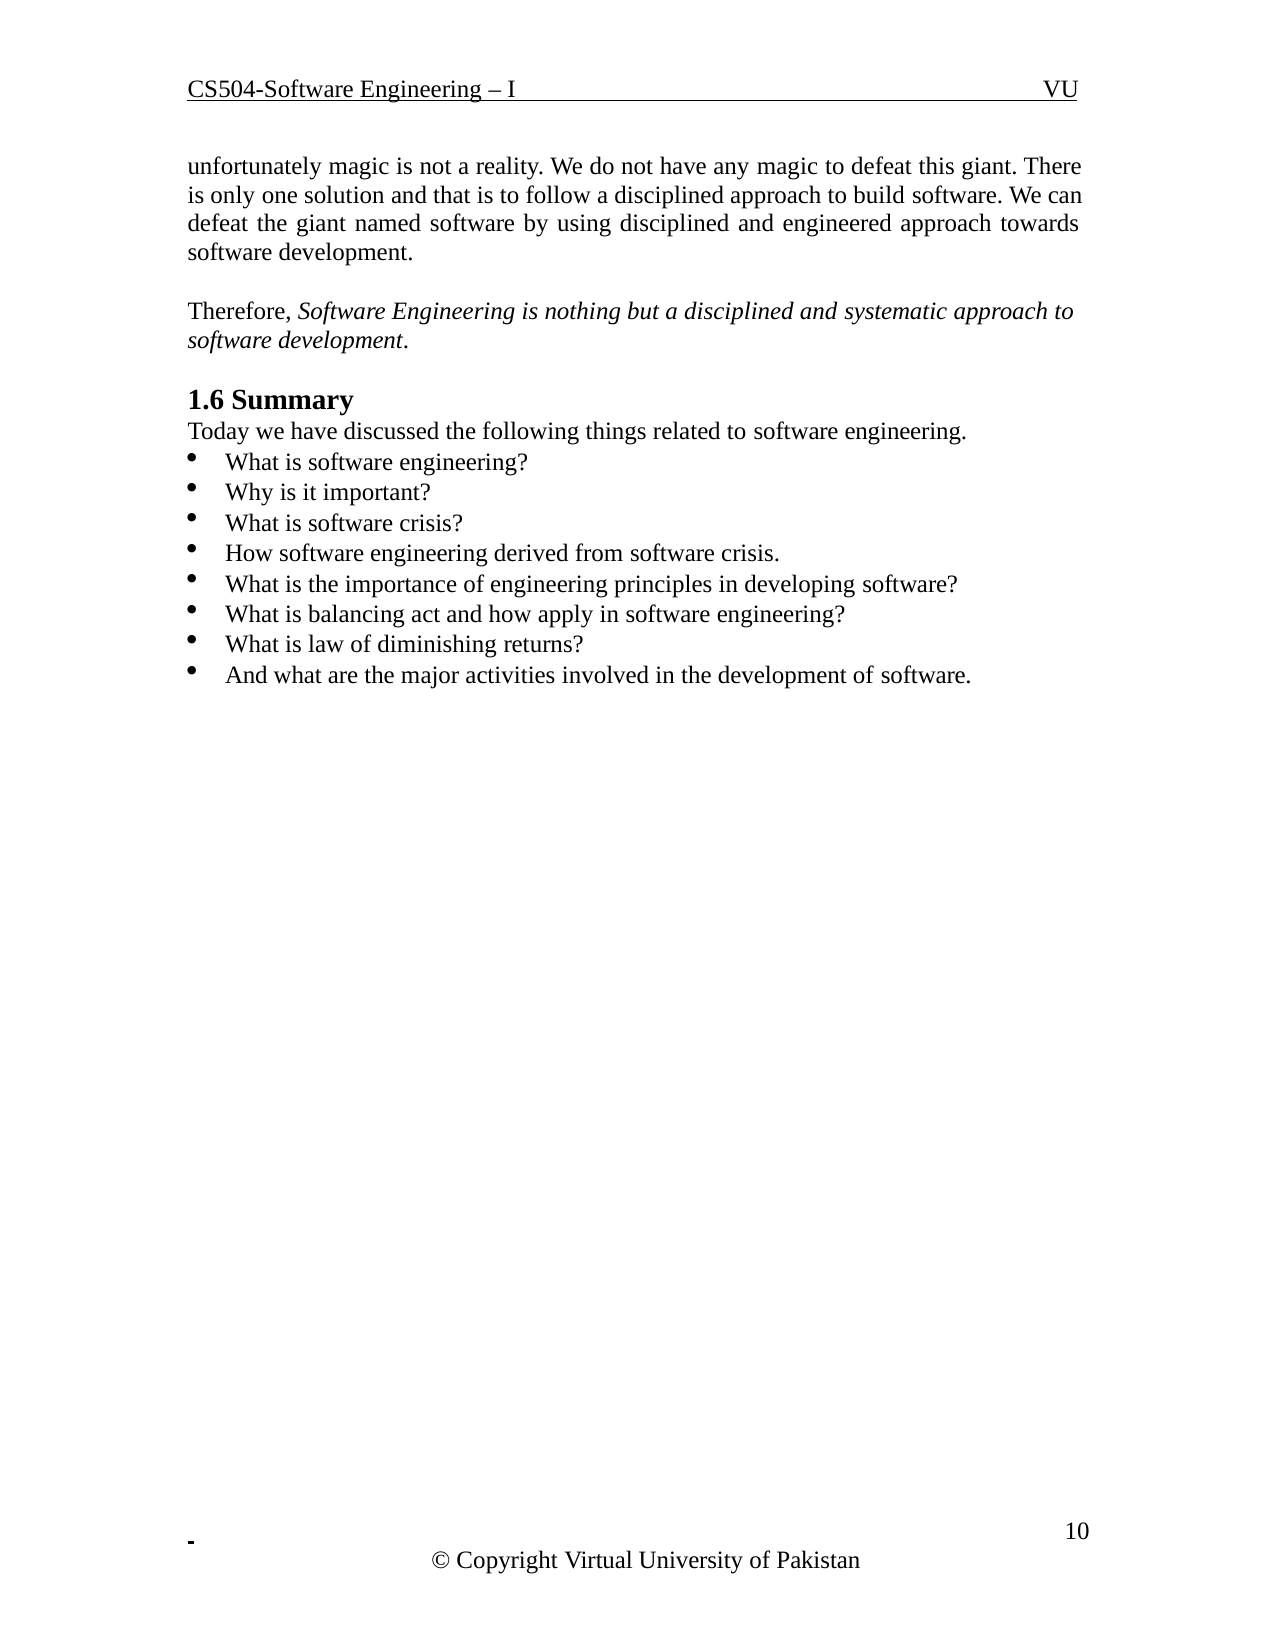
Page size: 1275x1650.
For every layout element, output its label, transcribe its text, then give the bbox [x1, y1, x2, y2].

text_box CS504-Software Engineering – I VU unfortunately magic is not a reality. We do not have any magic to defeat this giant. There is only one solution and that is to follow a disciplined approach to build software. We can defeat the giant named software by using disciplined and engineered approach towards software development. Therefore, Software Engineering is nothing but a disciplined and systematic approach to software development. 1.6 Summary Today we have discussed the following things related to software engineering. What is software engineering? Why is it important? What is software crisis? How software engineering derived from software crisis. What is the importance of engineering principles in developing software? What is balancing act and how apply in software engineering? What is law of diminishing returns? And what are the major activities involved in the development of software. [185, 72, 1090, 689]
slide_number 10 © Copyright Virtual University of Pakistan [185, 1509, 1092, 1650]
